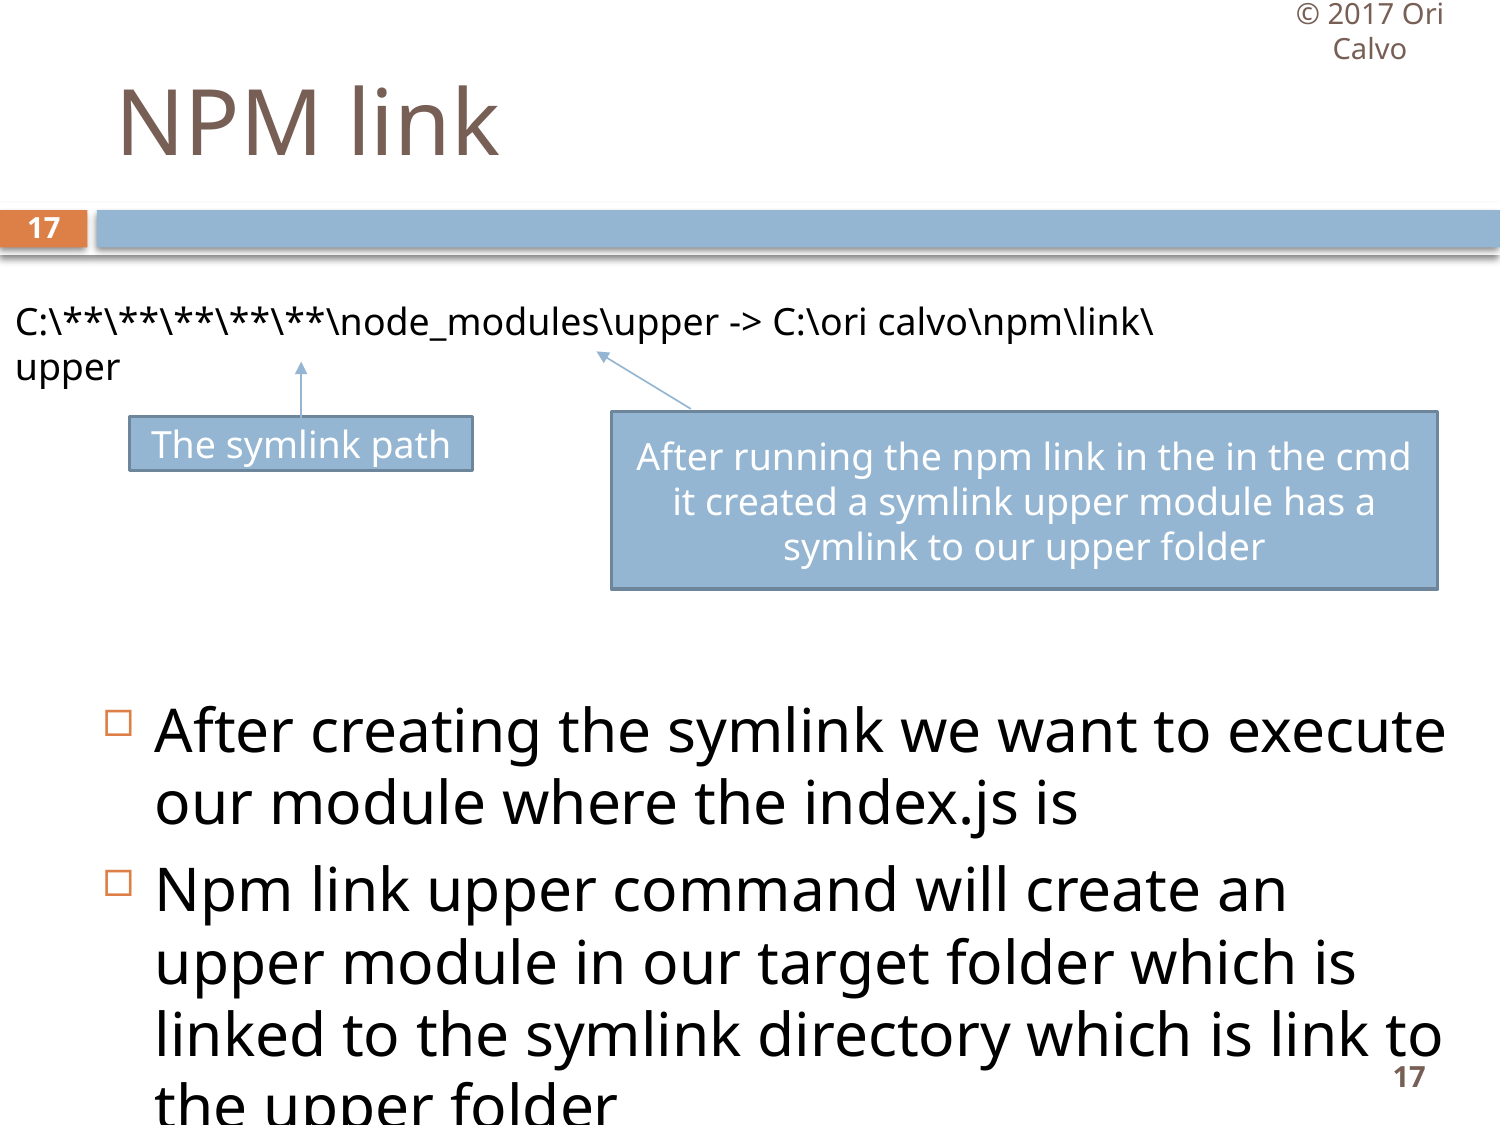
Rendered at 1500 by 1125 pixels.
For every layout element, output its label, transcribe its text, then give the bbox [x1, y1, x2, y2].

text_box C:\**\**\**\**\**\node_modules\upper -> C:\ori calvo\npm\link\upper [0, 290, 1274, 396]
text_box After running the npm link in the in the cmd it created a symlink upper module has a symlink to our upper folder [610, 410, 1439, 591]
title NPM link [100, 37, 1438, 200]
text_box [596, 350, 692, 410]
text_box The symlink path [128, 415, 474, 472]
list After creating the symlink we want to execute our module where the index.js is Npm link upper command will create an upper module in our target folder which is linked to the symlink directory which is link to the upper folder [87, 684, 1470, 1083]
footer © 2017 Ori Calvo [1240, 0, 1500, 60]
slide_number 17 [0, 208, 88, 249]
